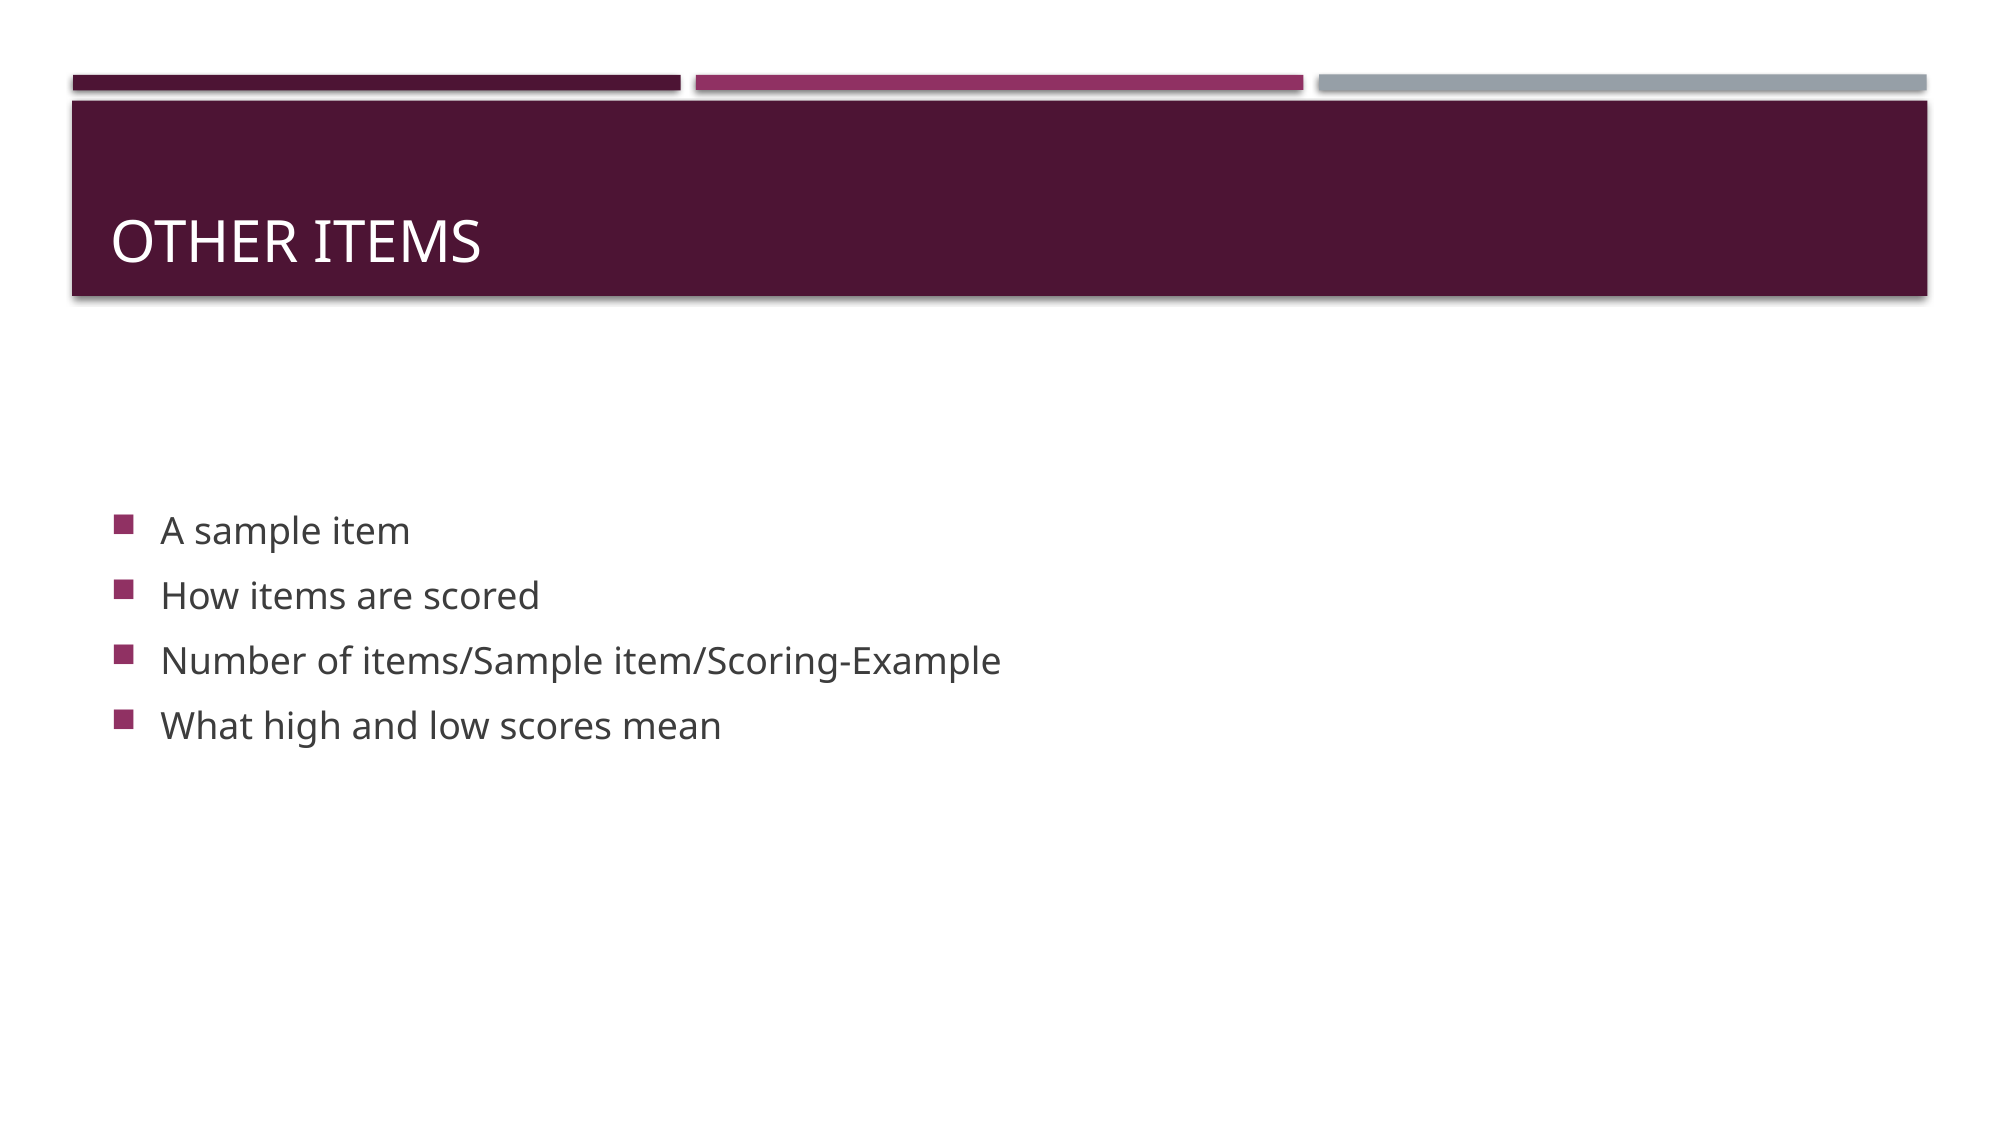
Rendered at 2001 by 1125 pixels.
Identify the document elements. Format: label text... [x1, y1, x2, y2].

list A sample item How items are scored Number of items/Sample item/Scoring-Example What high and low scores mean [95, 357, 1905, 962]
title Other items [95, 115, 1905, 282]
